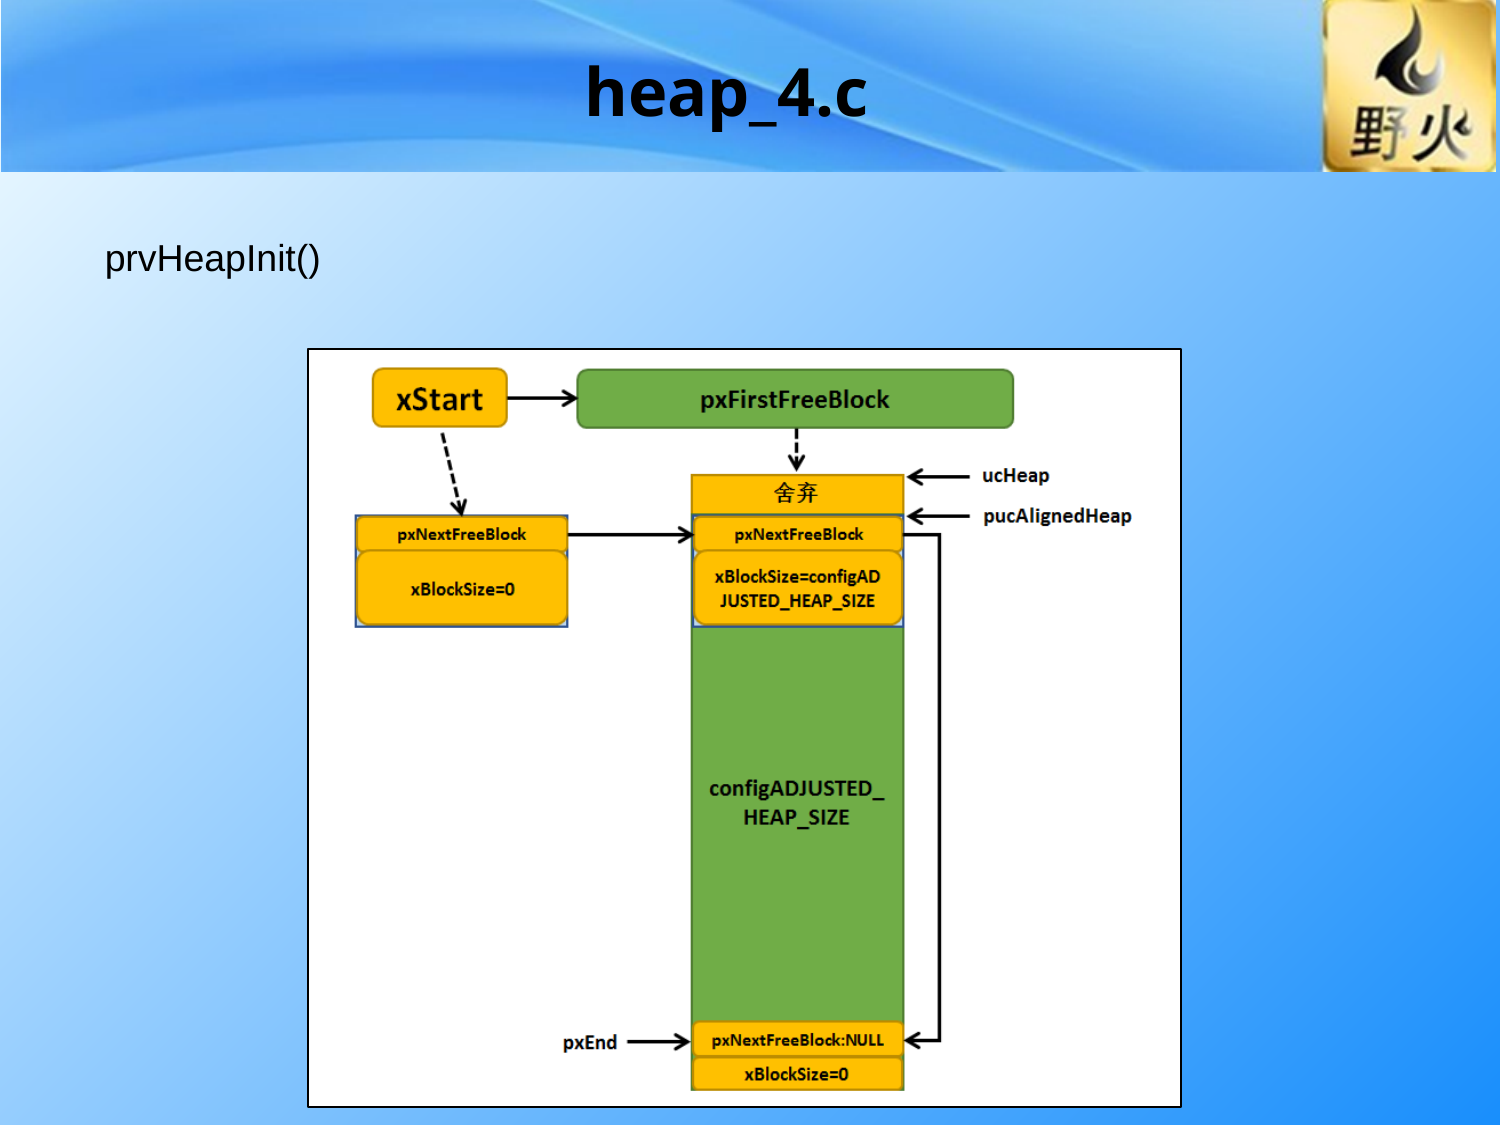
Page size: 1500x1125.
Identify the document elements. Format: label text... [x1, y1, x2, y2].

picture [1, 0, 1496, 172]
picture [309, 349, 1181, 1107]
text_box prvHeapInit() [90, 226, 336, 287]
